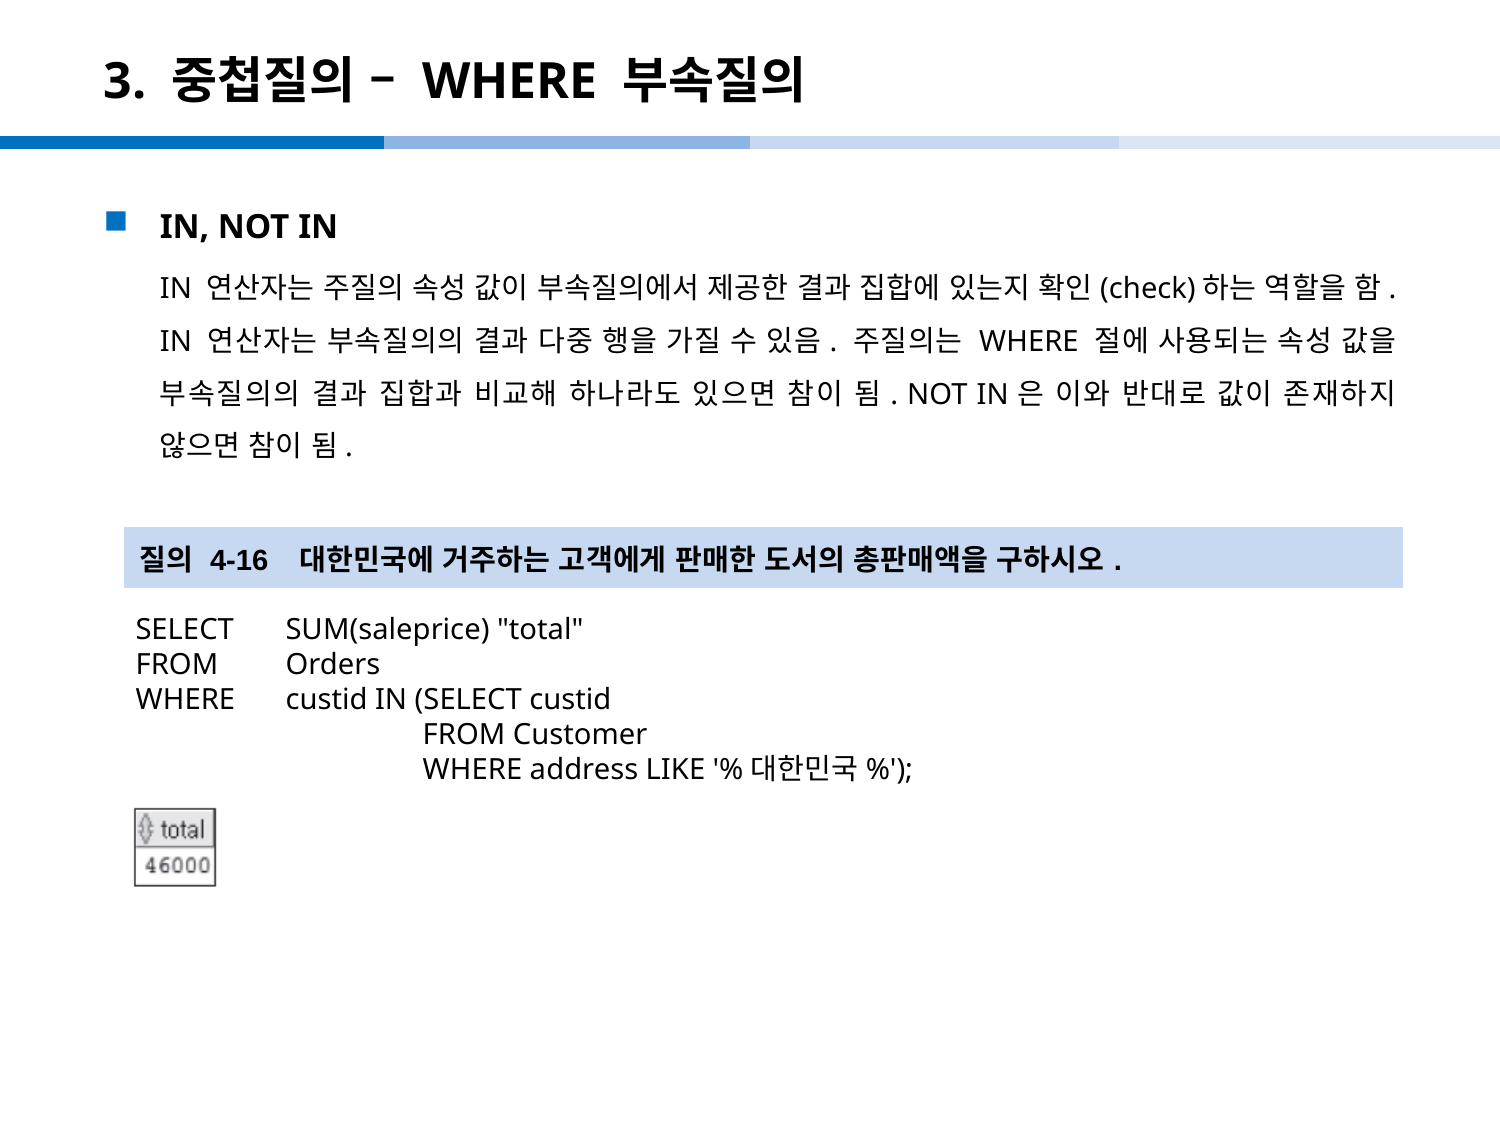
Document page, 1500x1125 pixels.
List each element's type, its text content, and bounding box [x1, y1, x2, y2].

picture [124, 798, 232, 901]
title 3. 중첩질의 – WHERE 부속질의 [88, 32, 1330, 124]
table_header 질의 4-16 대한민국에 거주하는 고객에게 판매한 도서의 총판매액을 구하시오. [124, 527, 1403, 588]
table_cell [124, 588, 1403, 649]
list IN, NOT IN IN 연산자는 주질의 속성 값이 부속질의에서 제공한 결과 집합에 있는지 확인(check)하는 역할을 함. IN 연산자는 부속질의의 결과 다중 행을 가질 수 있음. 주질의는 WHERE 절에 사용되는 속성 값을 부속질의의 결과 집합과 비교해 하나라도 있으면 참이 됨. NOT IN은 이와 반대로 값이 존재하지 않으면 참이 됨. [88, 177, 1412, 1077]
text_box SELECT SUM(saleprice) "total" FROM Orders WHERE custid IN (SELECT custid FROM Customer WHERE address LIKE '%대한민국%'); [120, 603, 1213, 793]
